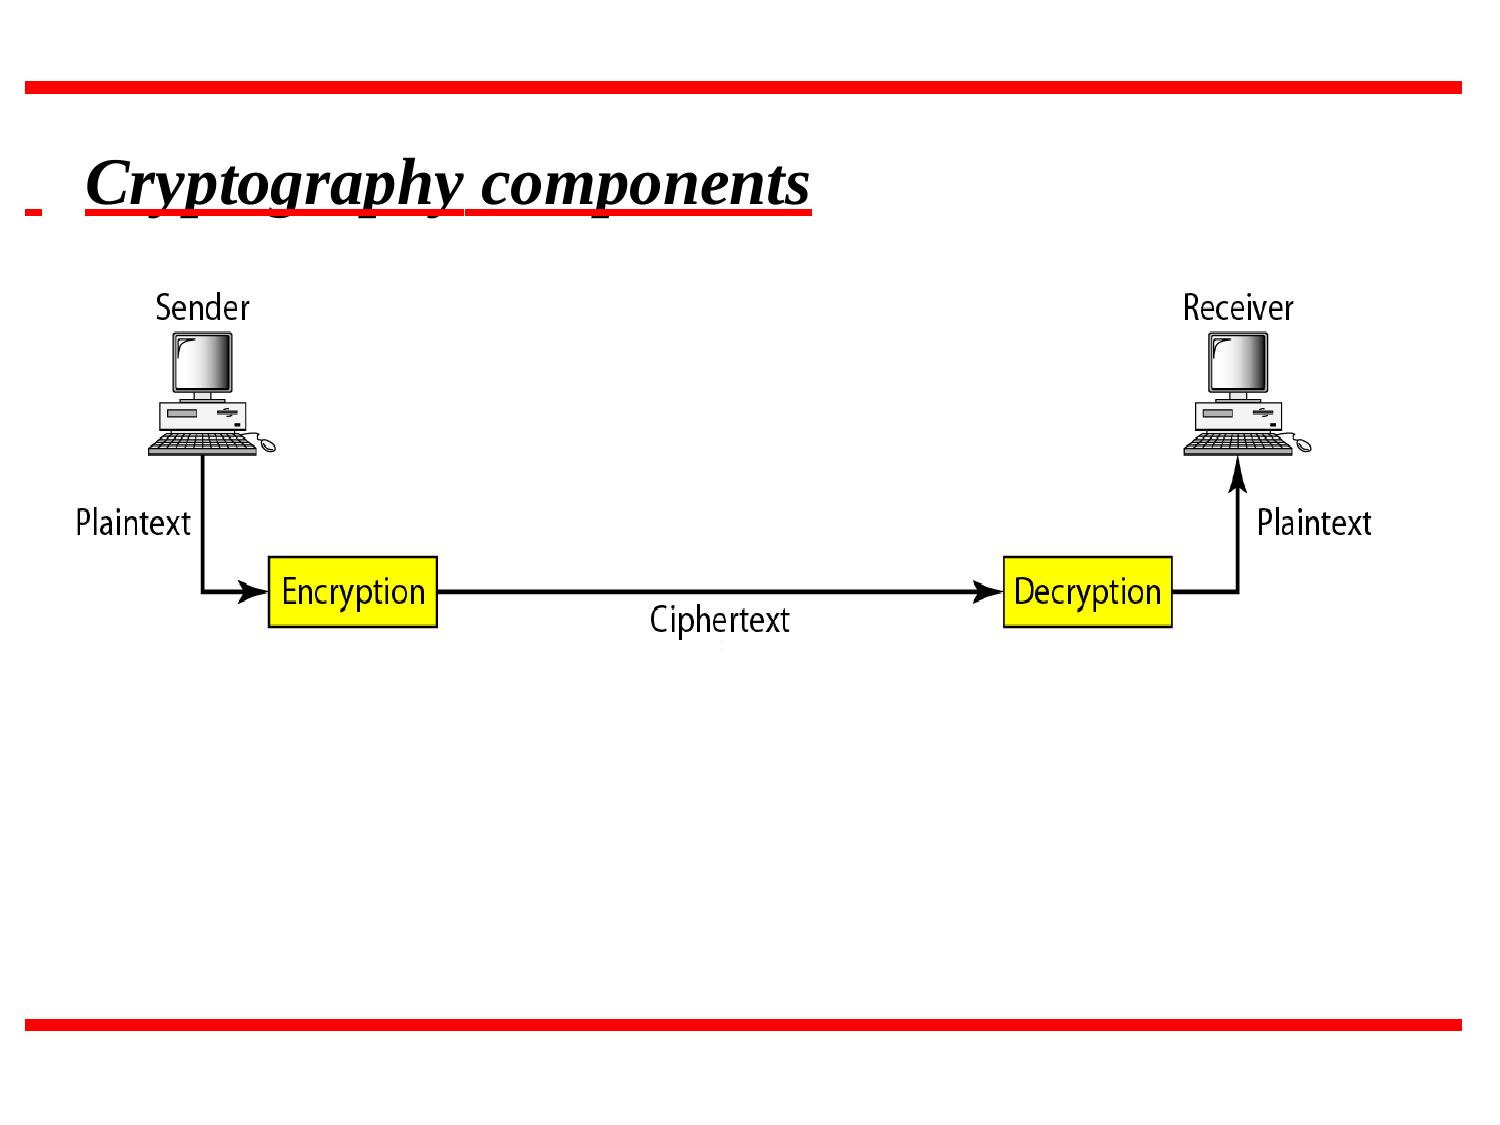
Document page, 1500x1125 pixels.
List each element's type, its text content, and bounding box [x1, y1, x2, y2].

title Cryptography components [22, 136, 1465, 327]
text_box [77, 292, 1372, 650]
